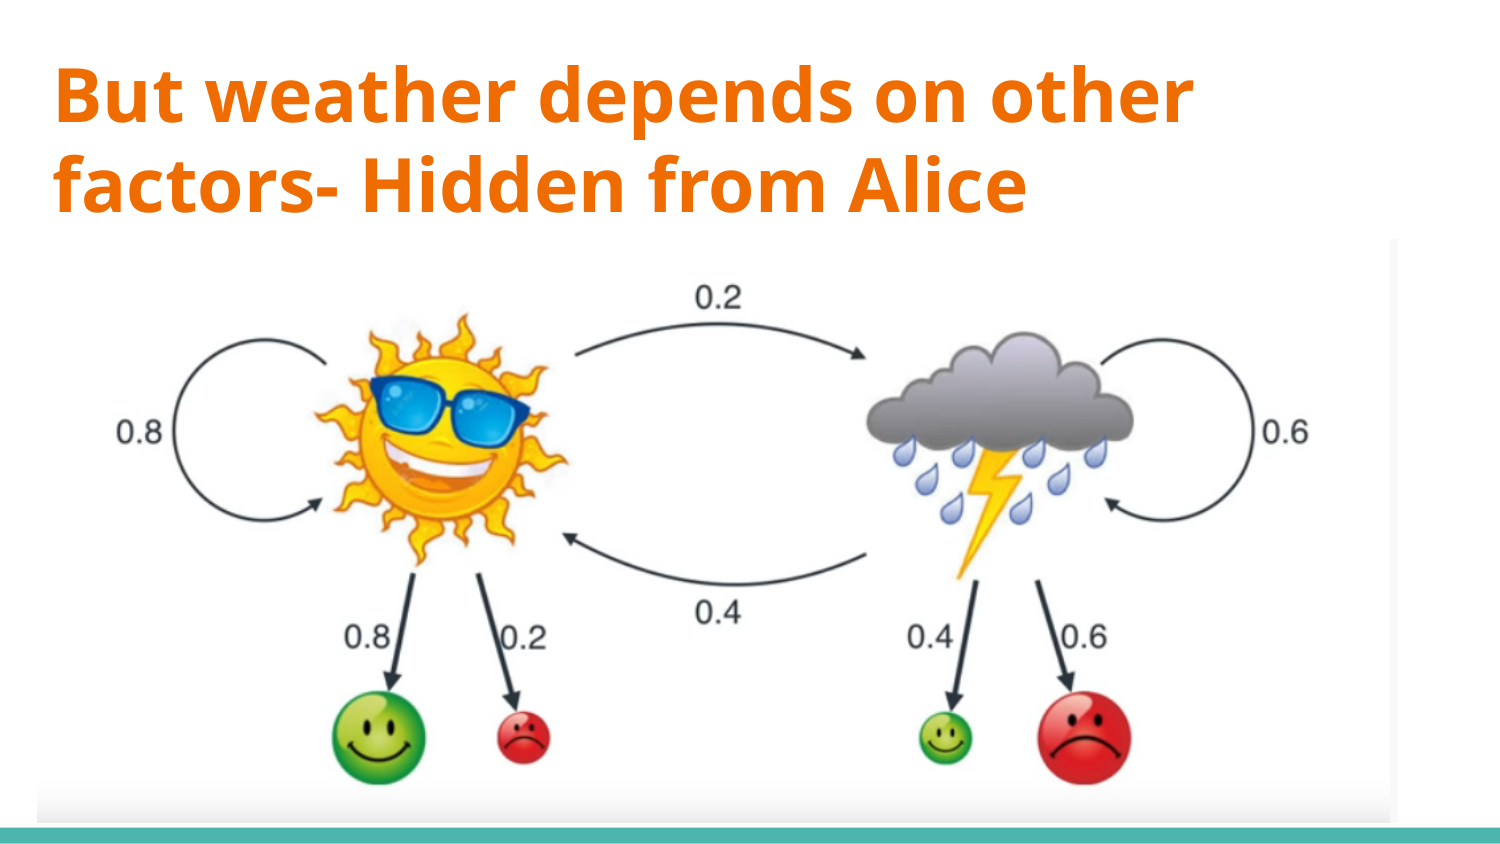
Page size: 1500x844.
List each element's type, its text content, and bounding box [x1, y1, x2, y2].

title But weather depends on other factors- Hidden from Alice [37, 32, 1436, 149]
picture [37, 239, 1398, 823]
